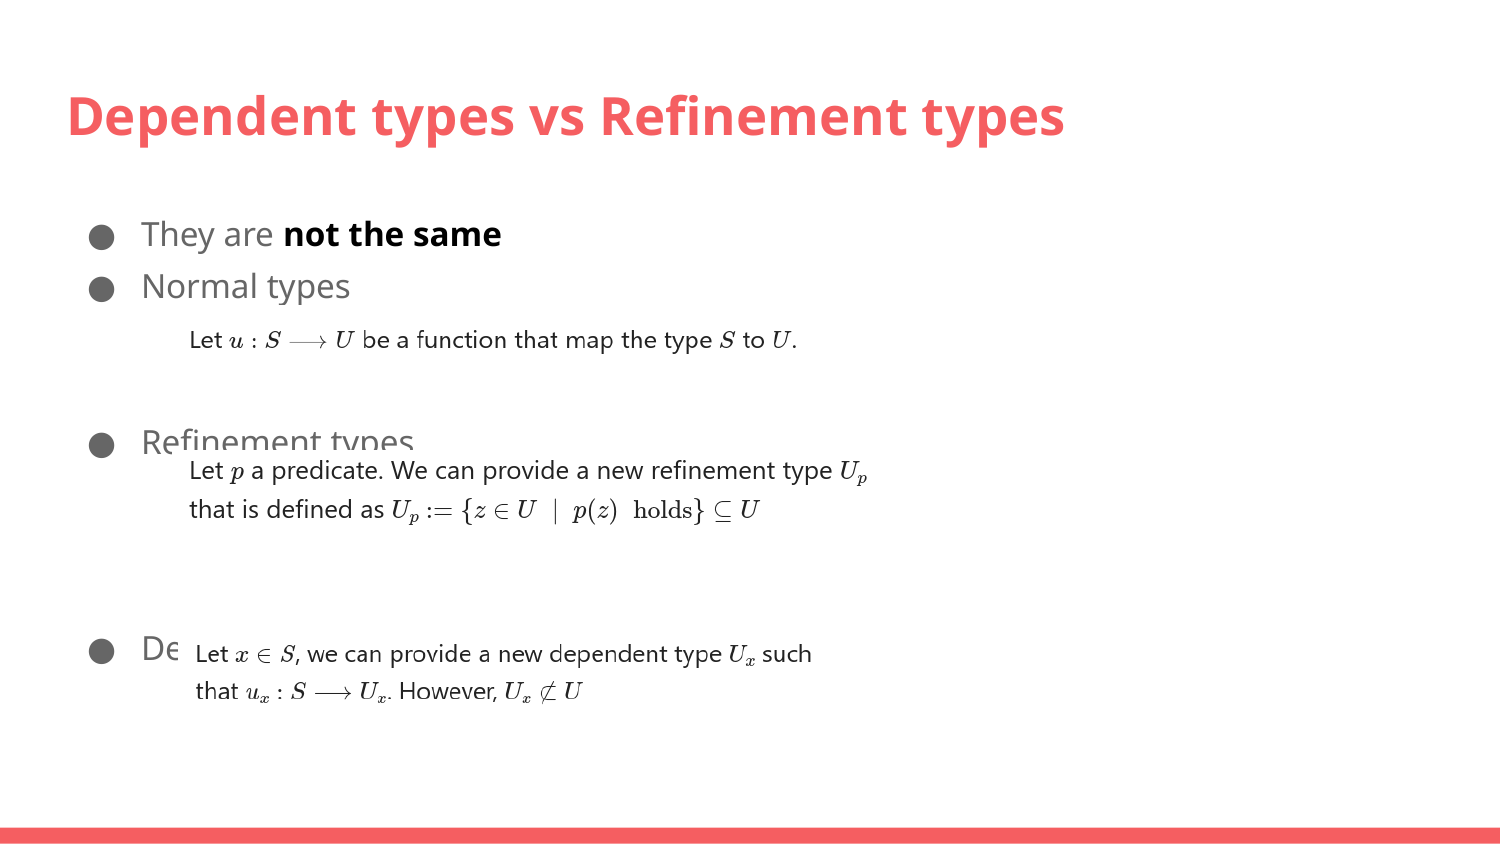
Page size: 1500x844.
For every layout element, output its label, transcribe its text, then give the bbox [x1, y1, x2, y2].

picture [171, 449, 890, 543]
title Dependent types vs Refinement types [51, 64, 1449, 167]
picture [177, 629, 852, 722]
list They are not the same Normal types Refinement types Dependent types [51, 189, 1449, 750]
picture [146, 305, 829, 381]
